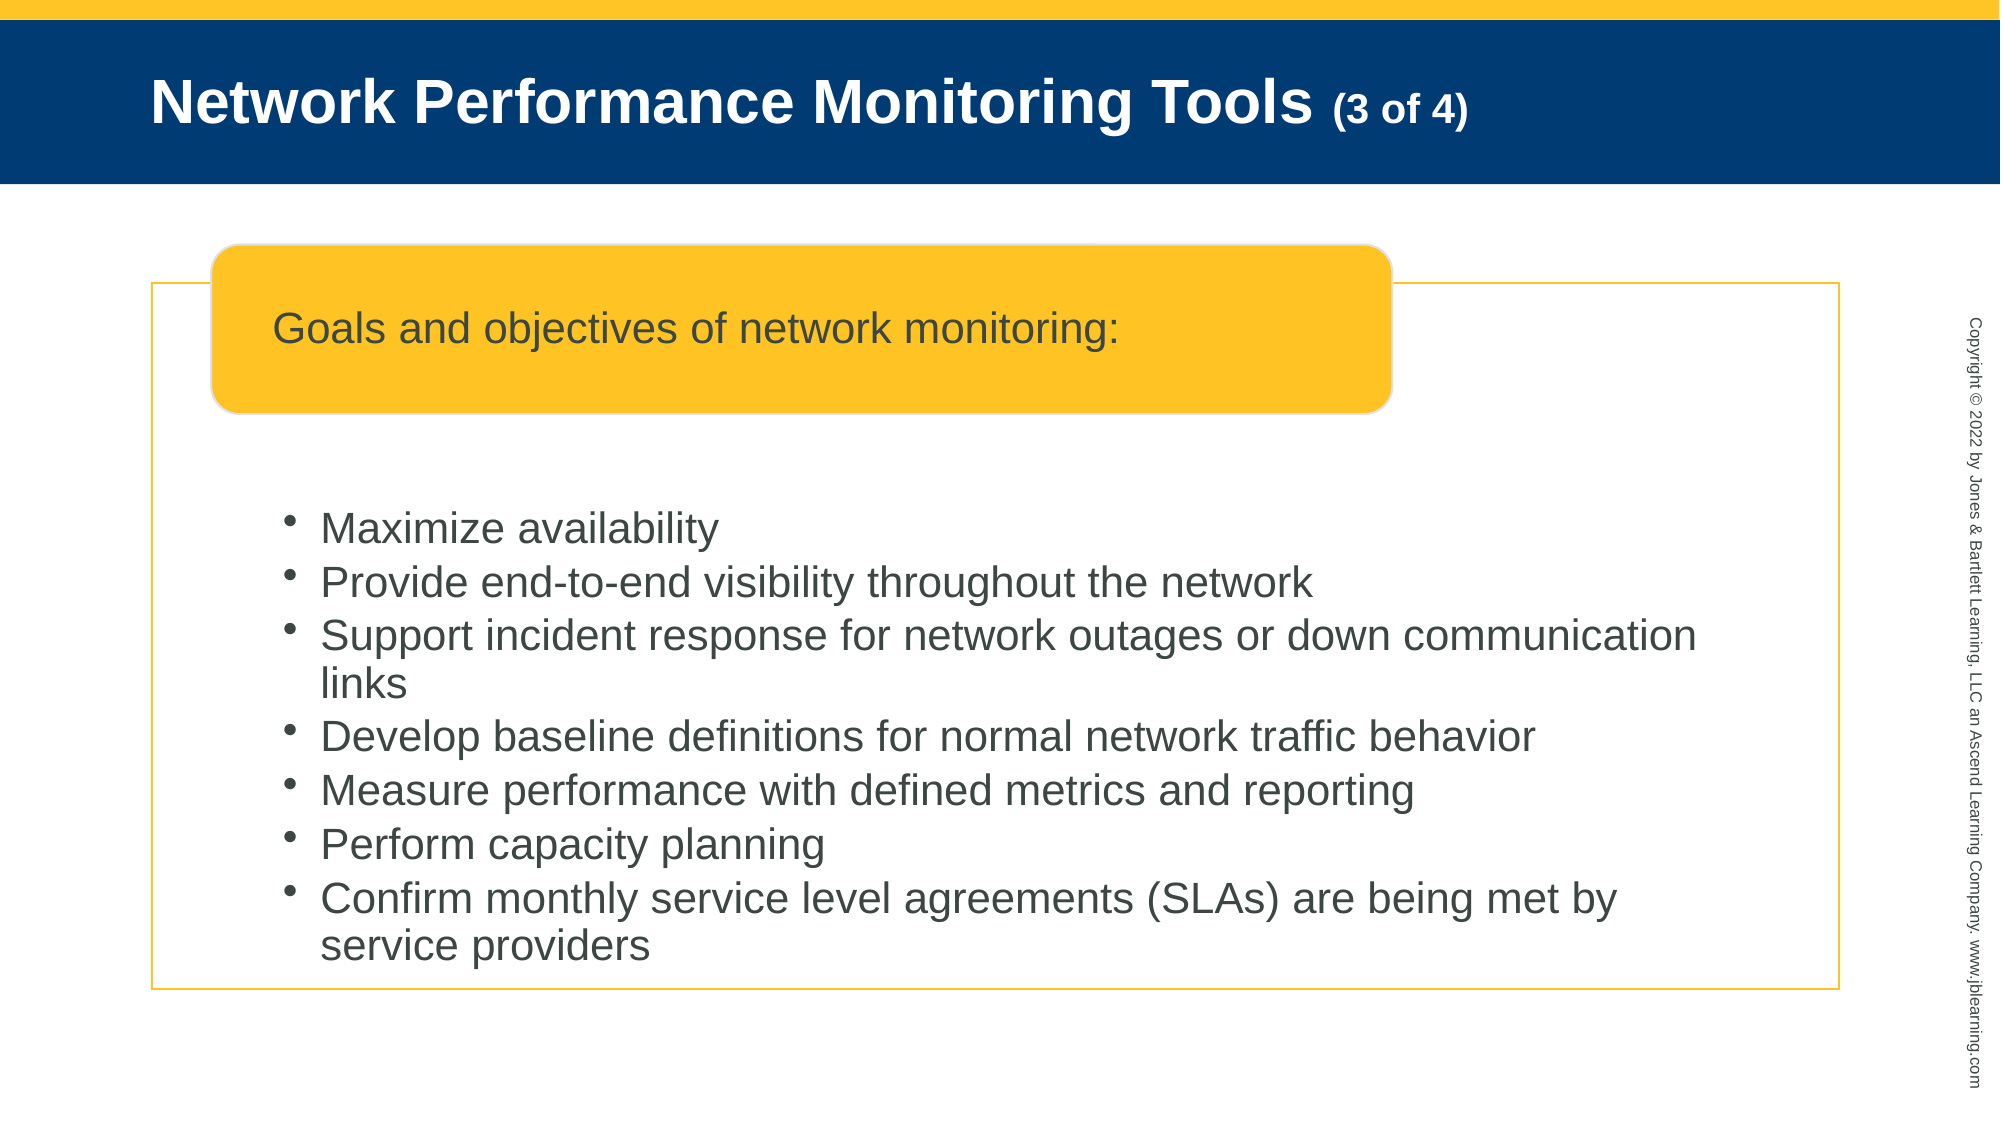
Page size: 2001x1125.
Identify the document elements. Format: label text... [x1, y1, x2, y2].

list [151, 244, 1840, 1016]
title Network Performance Monitoring Tools (3 of 4) [0, 19, 2000, 185]
